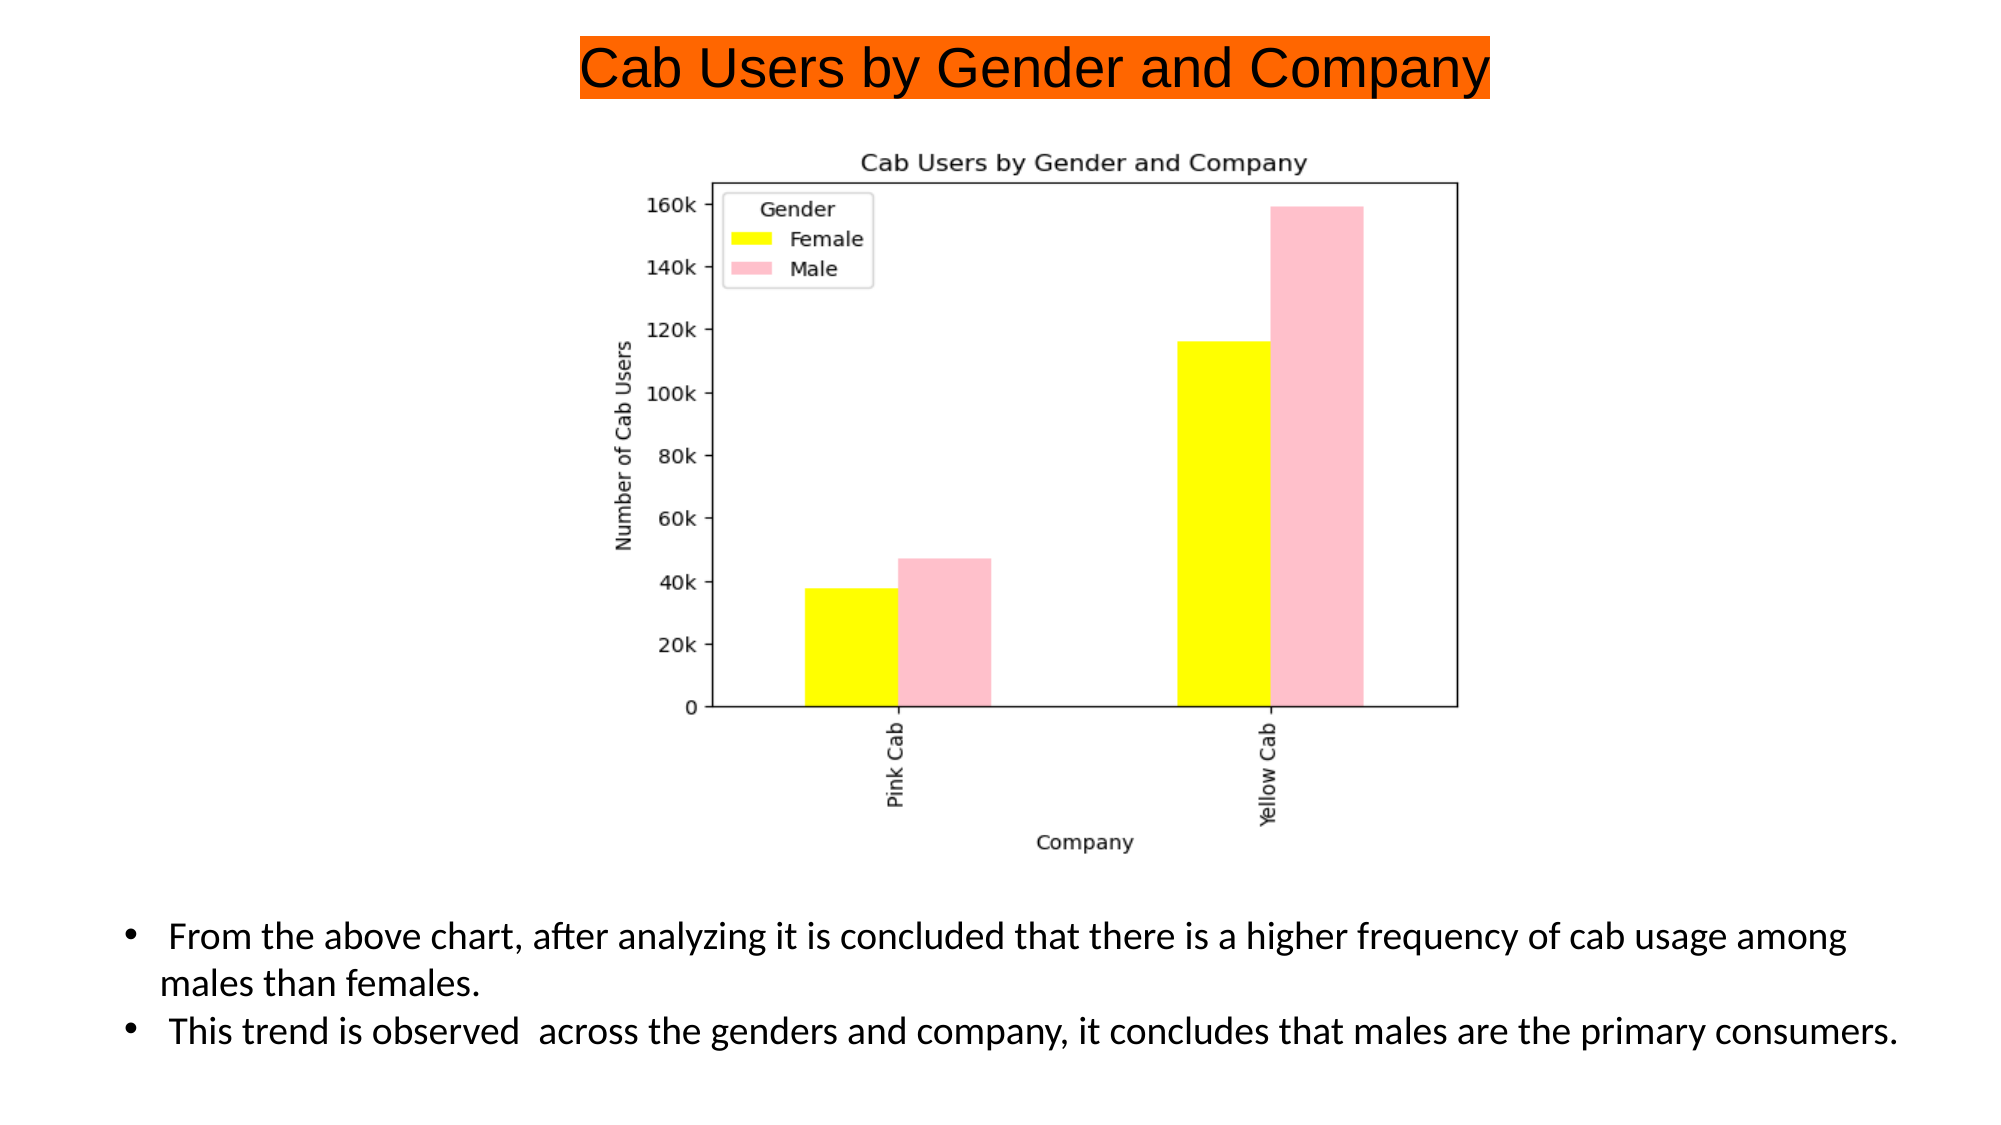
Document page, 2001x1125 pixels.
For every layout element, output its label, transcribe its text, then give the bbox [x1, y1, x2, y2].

picture [601, 140, 1472, 868]
text_box Cab Users by Gender and Company [496, 23, 1575, 106]
text_box From the above chart, after analyzing it is concluded that there is a higher frequency of cab usage among males than females. This trend is observed across the genders and company, it concludes that males are the primary consumers. [109, 902, 1926, 1060]
